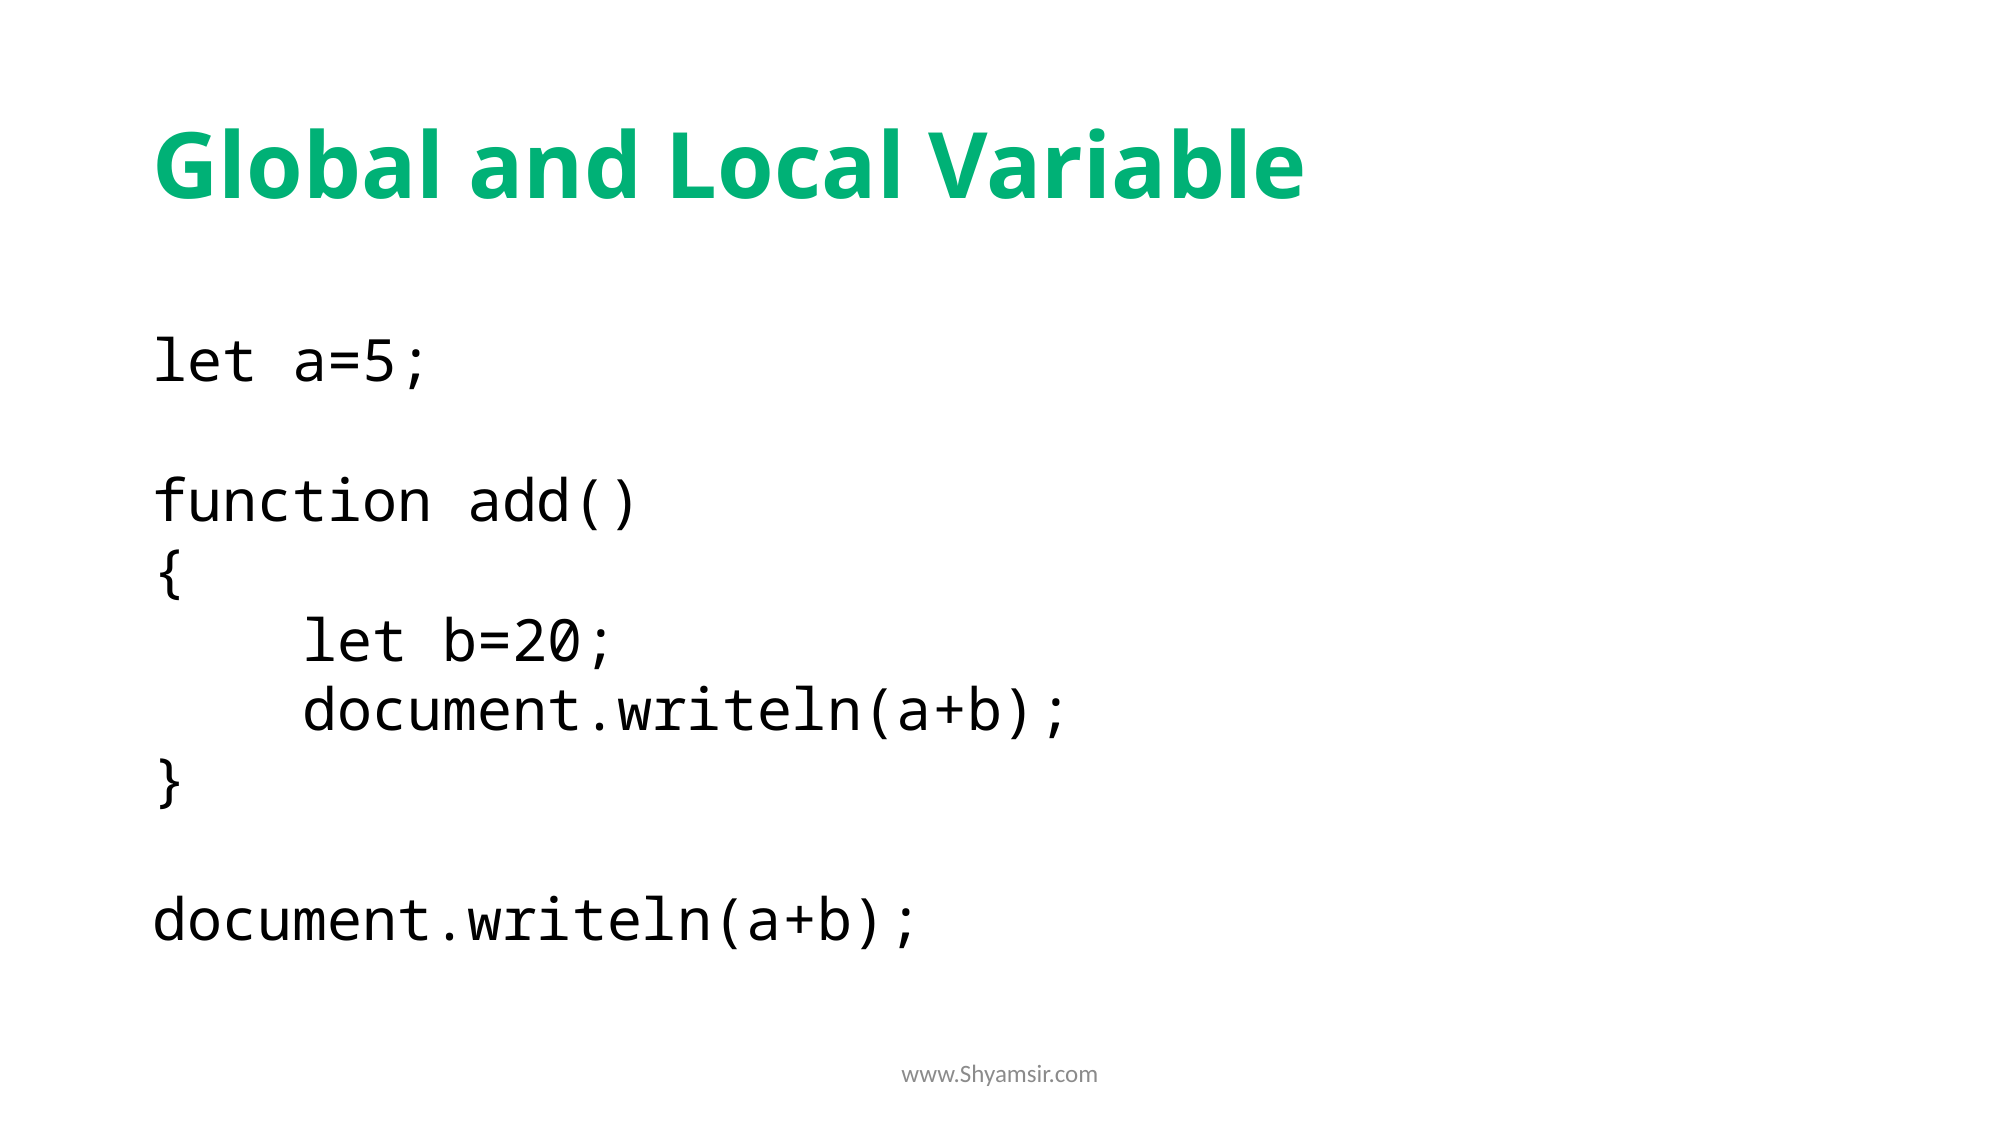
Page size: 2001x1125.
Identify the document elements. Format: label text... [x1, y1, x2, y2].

footer www.Shyamsir.com [662, 1042, 1338, 1103]
title Global and Local Variable [137, 59, 1863, 278]
text_box let a=5; function add() { let b=20; document.writeln(a+b); } document.writeln(a+b); [137, 315, 1138, 1030]
